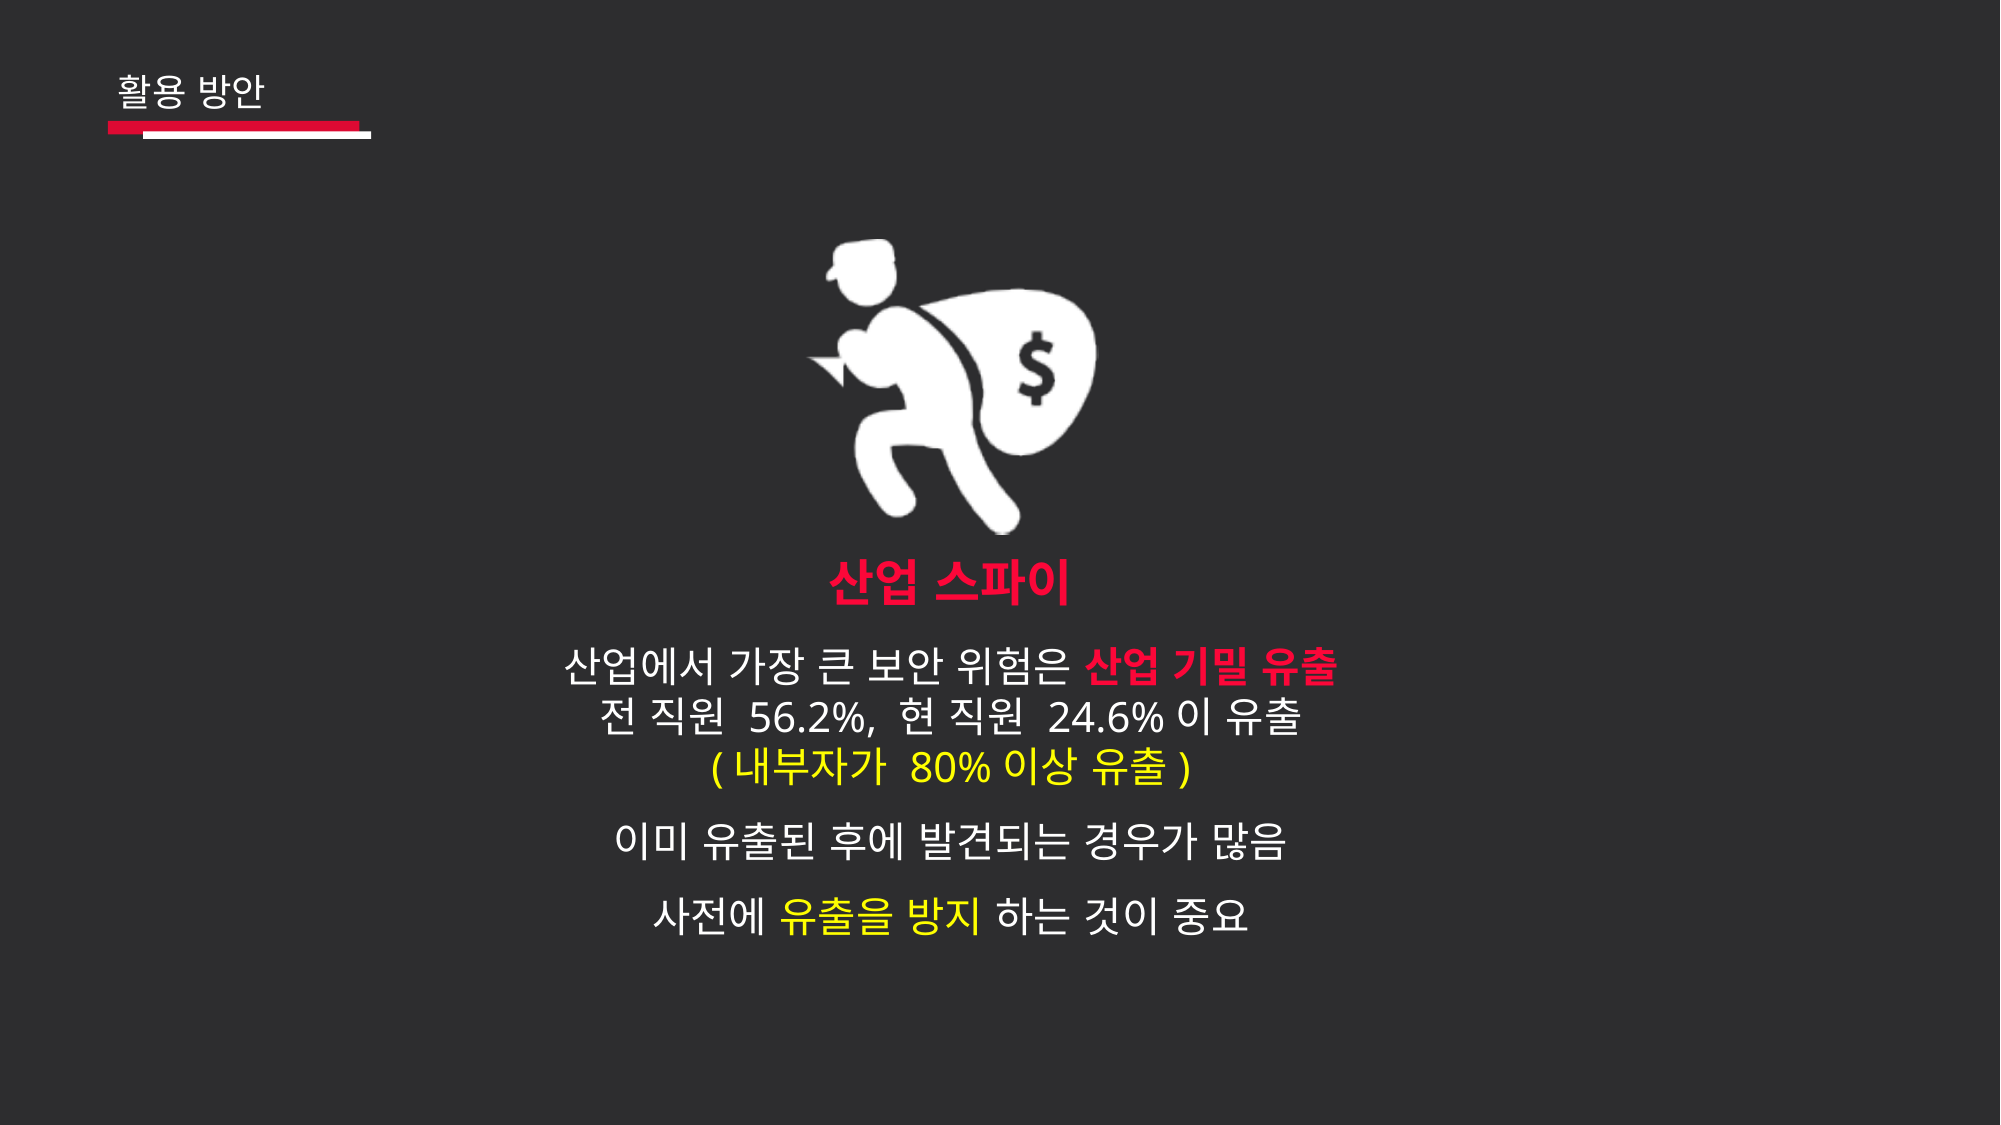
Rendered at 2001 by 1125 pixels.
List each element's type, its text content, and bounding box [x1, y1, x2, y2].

text_box 산업에서 가장 큰 보안 위험은 산업 기밀 유출 전 직원 56.2%, 현 직원 24.6%이 유출 (내부자가 80%이상 유출) 이미 유출된 후에 발견되는 경우가 많음 사전에 유출을 방지 하는 것이 중요 [508, 633, 1394, 949]
text_box 산업 스파이 [803, 545, 1099, 620]
picture [803, 238, 1099, 535]
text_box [102, 61, 379, 140]
